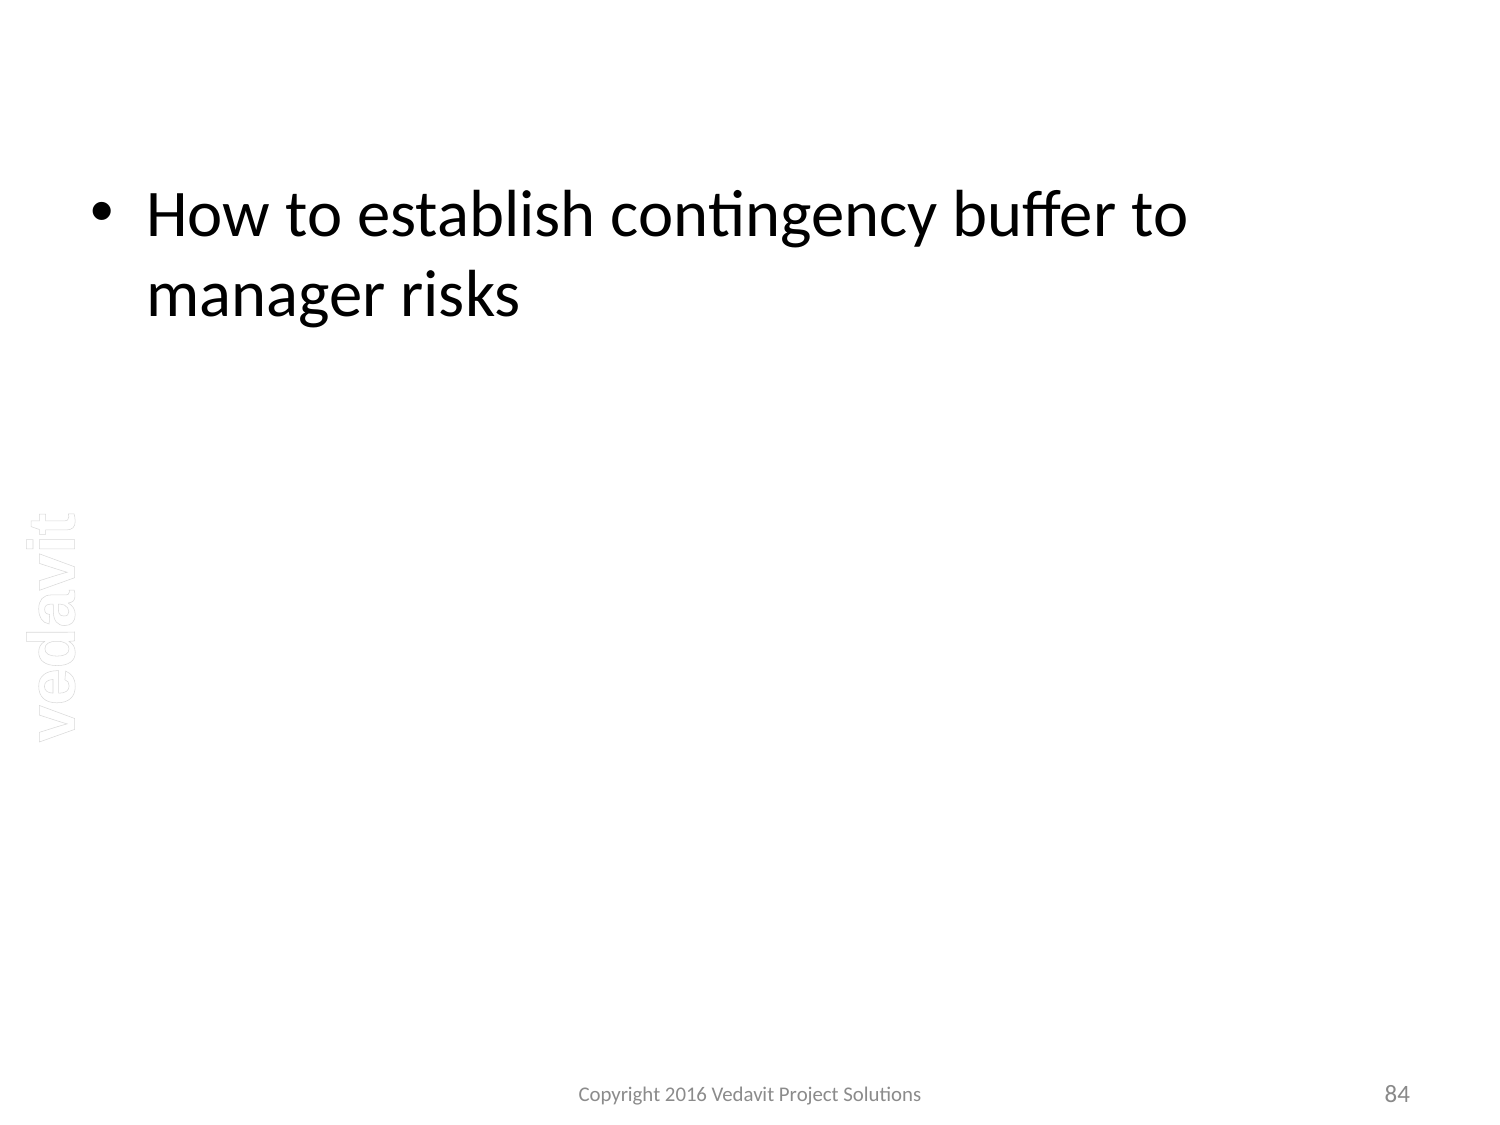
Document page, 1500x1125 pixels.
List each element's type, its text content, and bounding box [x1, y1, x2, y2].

list How to establish contingency buffer to manager risks [75, 162, 1425, 1000]
footer Copyright 2016 Vedavit Project Solutions [512, 1062, 988, 1123]
slide_number 84 [1074, 1062, 1425, 1123]
